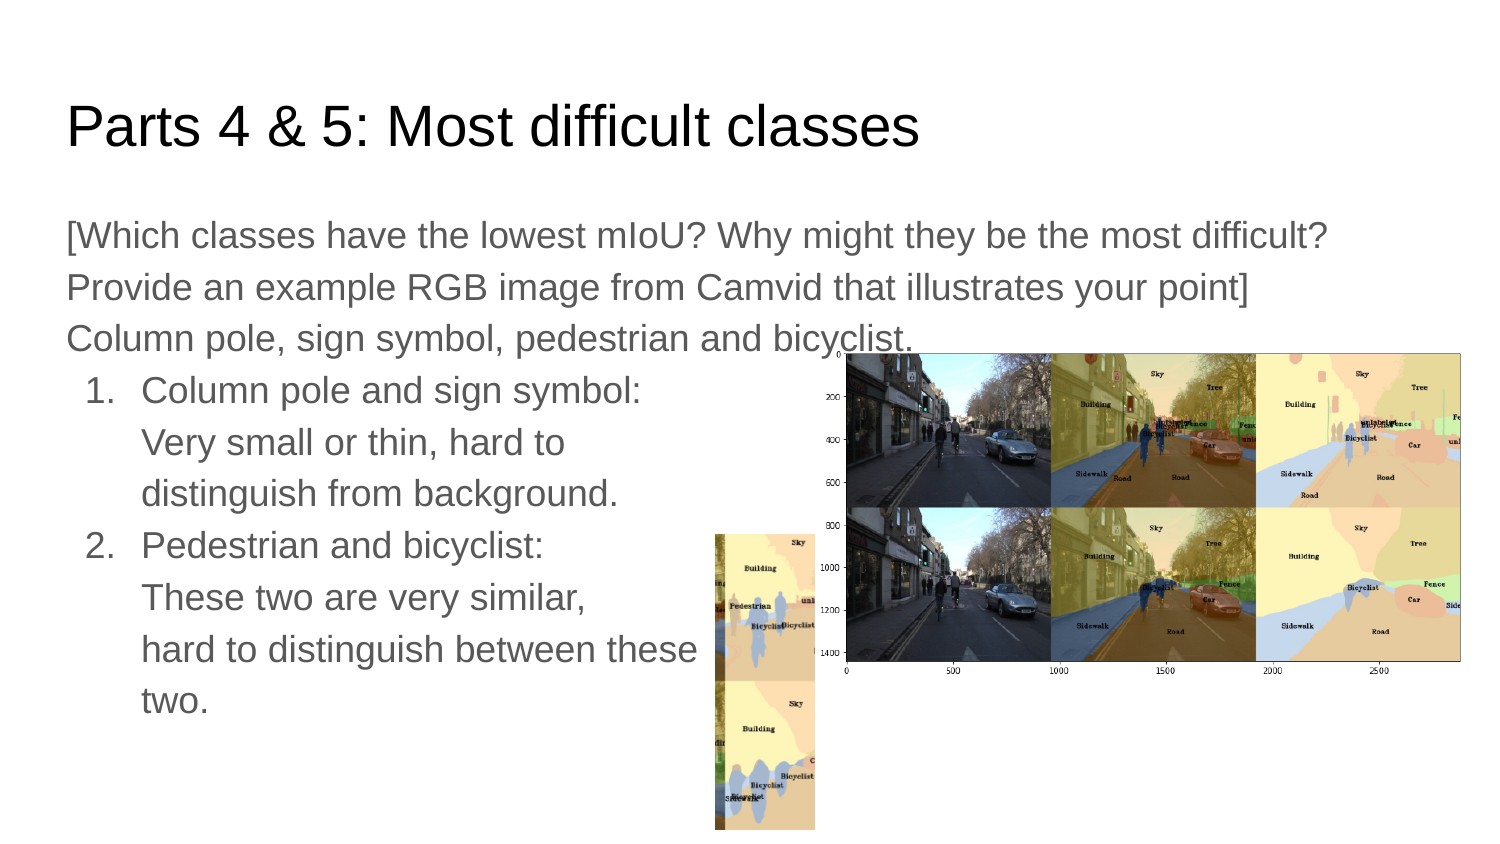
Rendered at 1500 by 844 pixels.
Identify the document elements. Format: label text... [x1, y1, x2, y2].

picture [714, 345, 1465, 831]
title Parts 4 & 5: Most difficult classes [51, 72, 1449, 167]
list [Which classes have the lowest mIoU? Why might they be the most difficult? Provide an example RGB image from Camvid that illustrates your point] Column pole, sign symbol, pedestrian and bicyclist. Column pole and sign symbol: Very small or thin, hard to distinguish from background. Pedestrian and bicyclist: These two are very similar, hard to distinguish between these two. [51, 189, 1449, 750]
